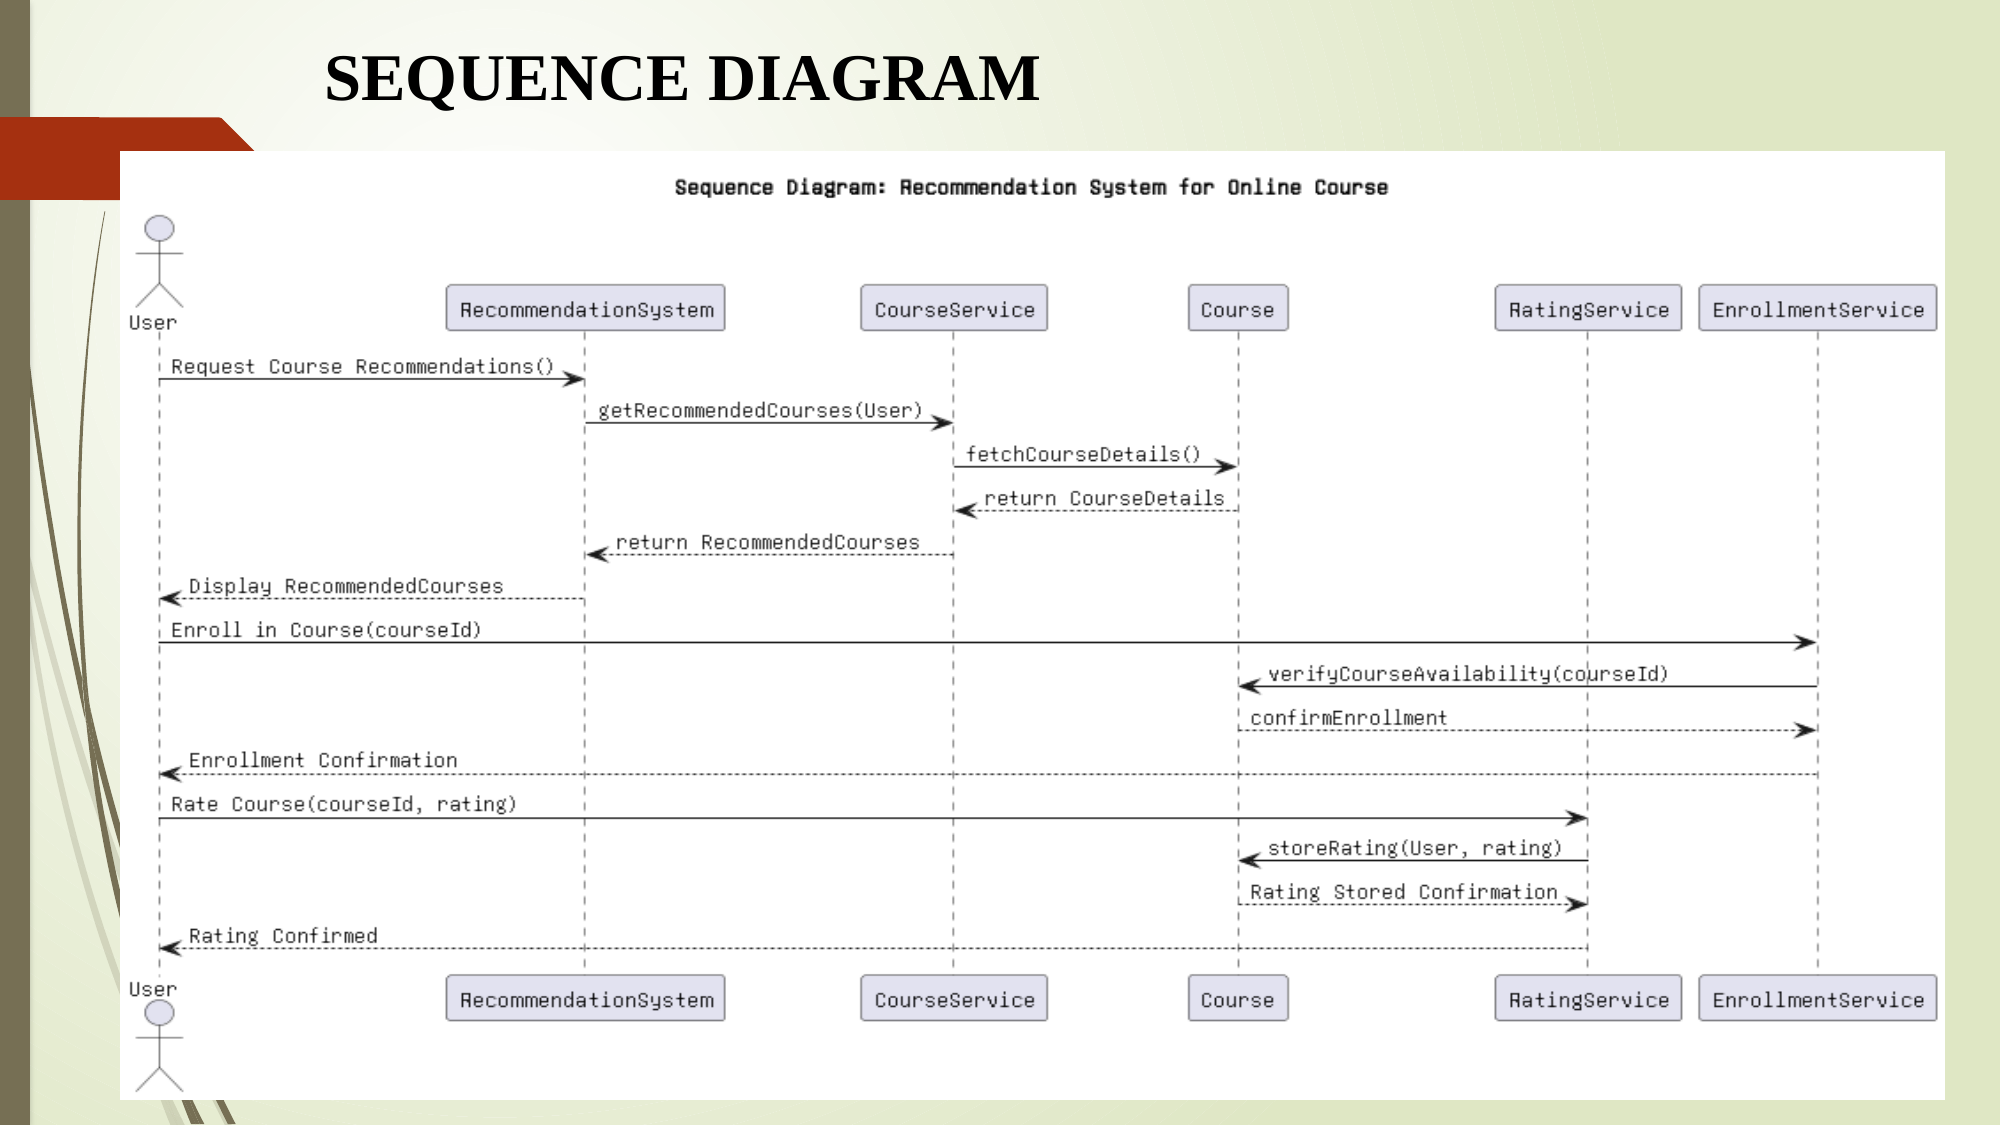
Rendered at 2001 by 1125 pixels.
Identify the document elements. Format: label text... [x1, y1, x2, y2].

title SEQUENCE DIAGRAM [309, 26, 1772, 125]
picture [119, 151, 1946, 1101]
